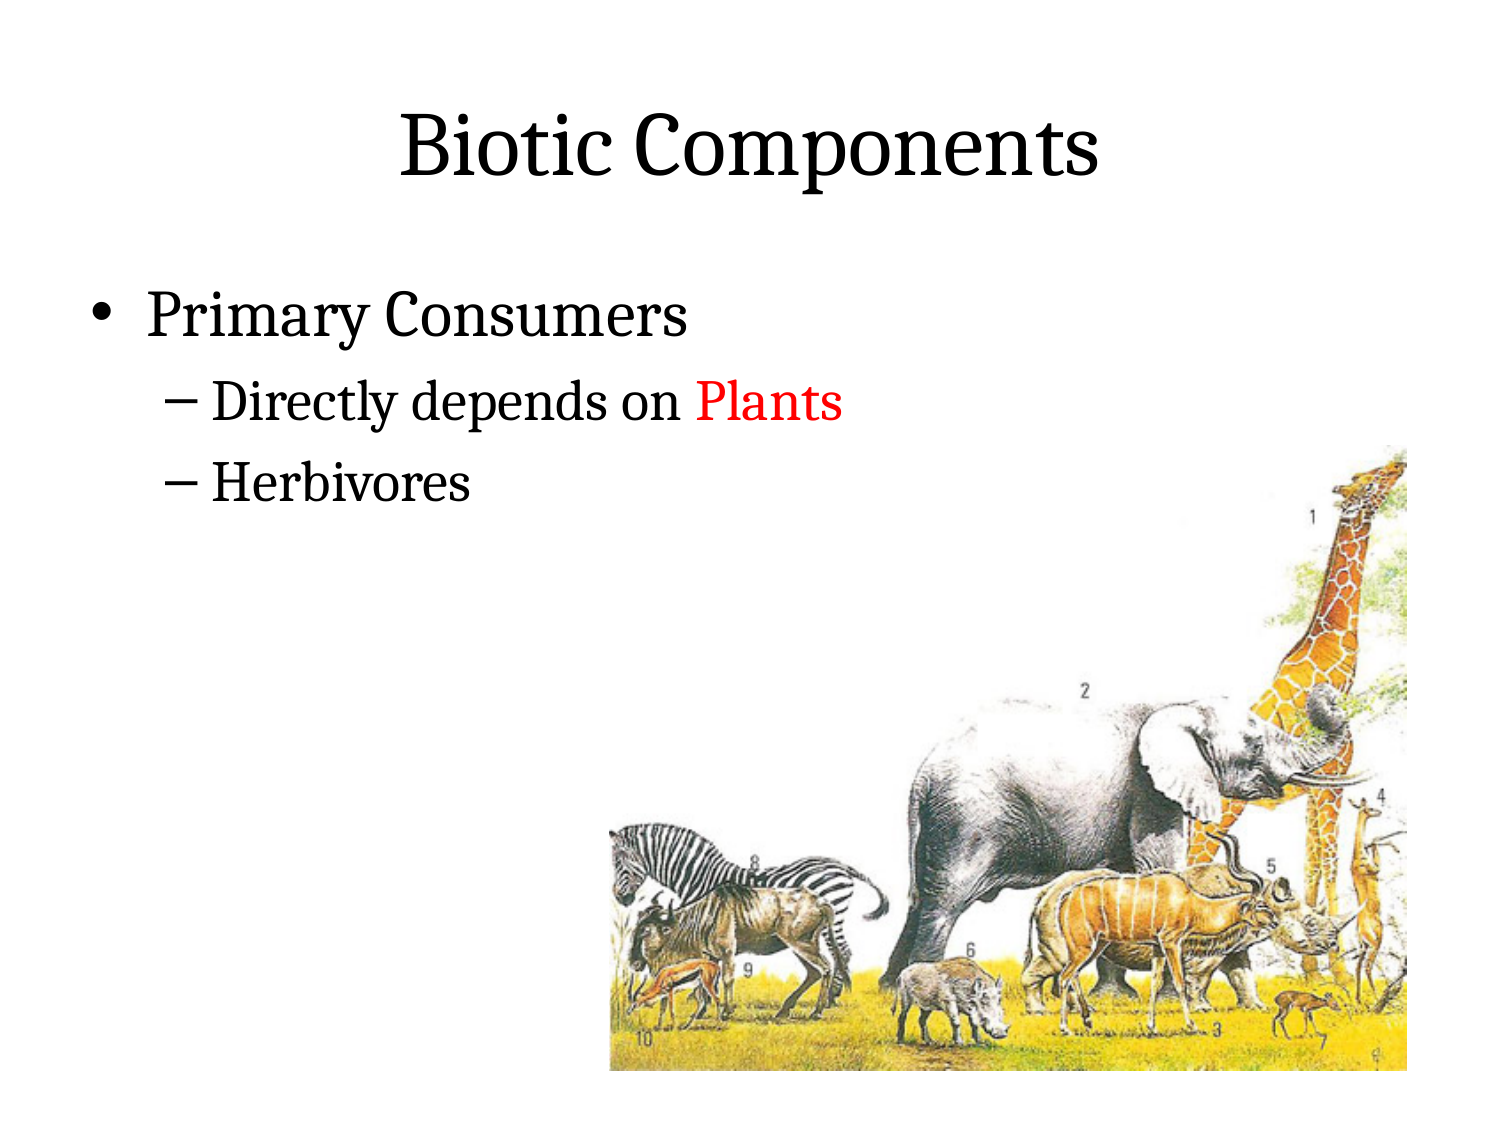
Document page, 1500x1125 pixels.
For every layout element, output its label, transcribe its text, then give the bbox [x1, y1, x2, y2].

list Primary Consumers Directly depends on Plants Herbivores [75, 262, 1425, 563]
title Biotic Components [75, 45, 1425, 233]
picture [609, 445, 1407, 1071]
